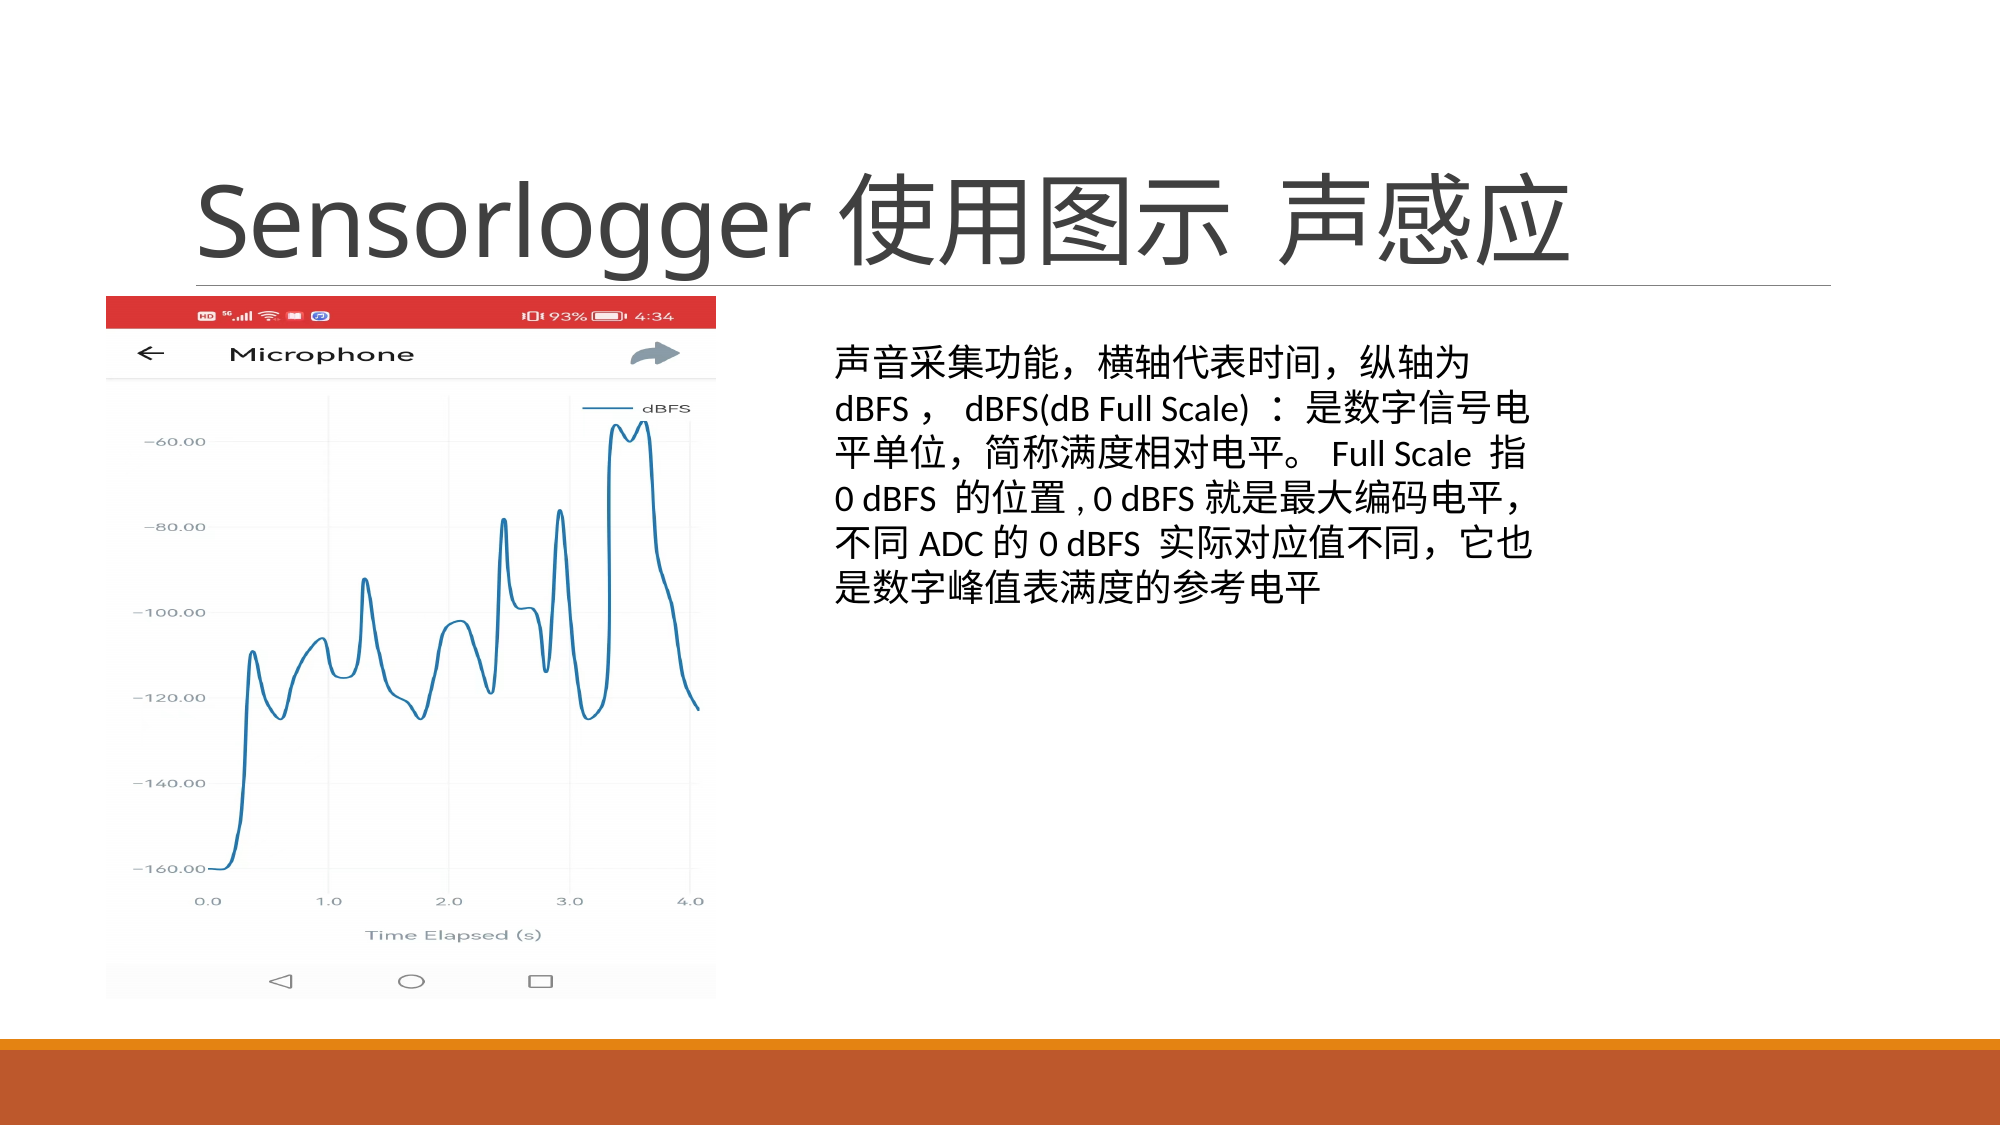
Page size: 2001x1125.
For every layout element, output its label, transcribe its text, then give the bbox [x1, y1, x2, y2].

title Sensorlogger使用图示 声感应 [180, 47, 1830, 285]
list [105, 296, 717, 999]
text_box 声音采集功能，横轴代表时间，纵轴为dBFS，dBFS(dB Full Scale) ：是数字信号电平单位，简称满度相对电平。Full Scale 指0 dBFS 的位置, 0 dBFS就是最大编码电平，不同ADC的0 dBFS 实际对应值不同，它也是数字峰值表满度的参考电平 [820, 331, 1561, 616]
